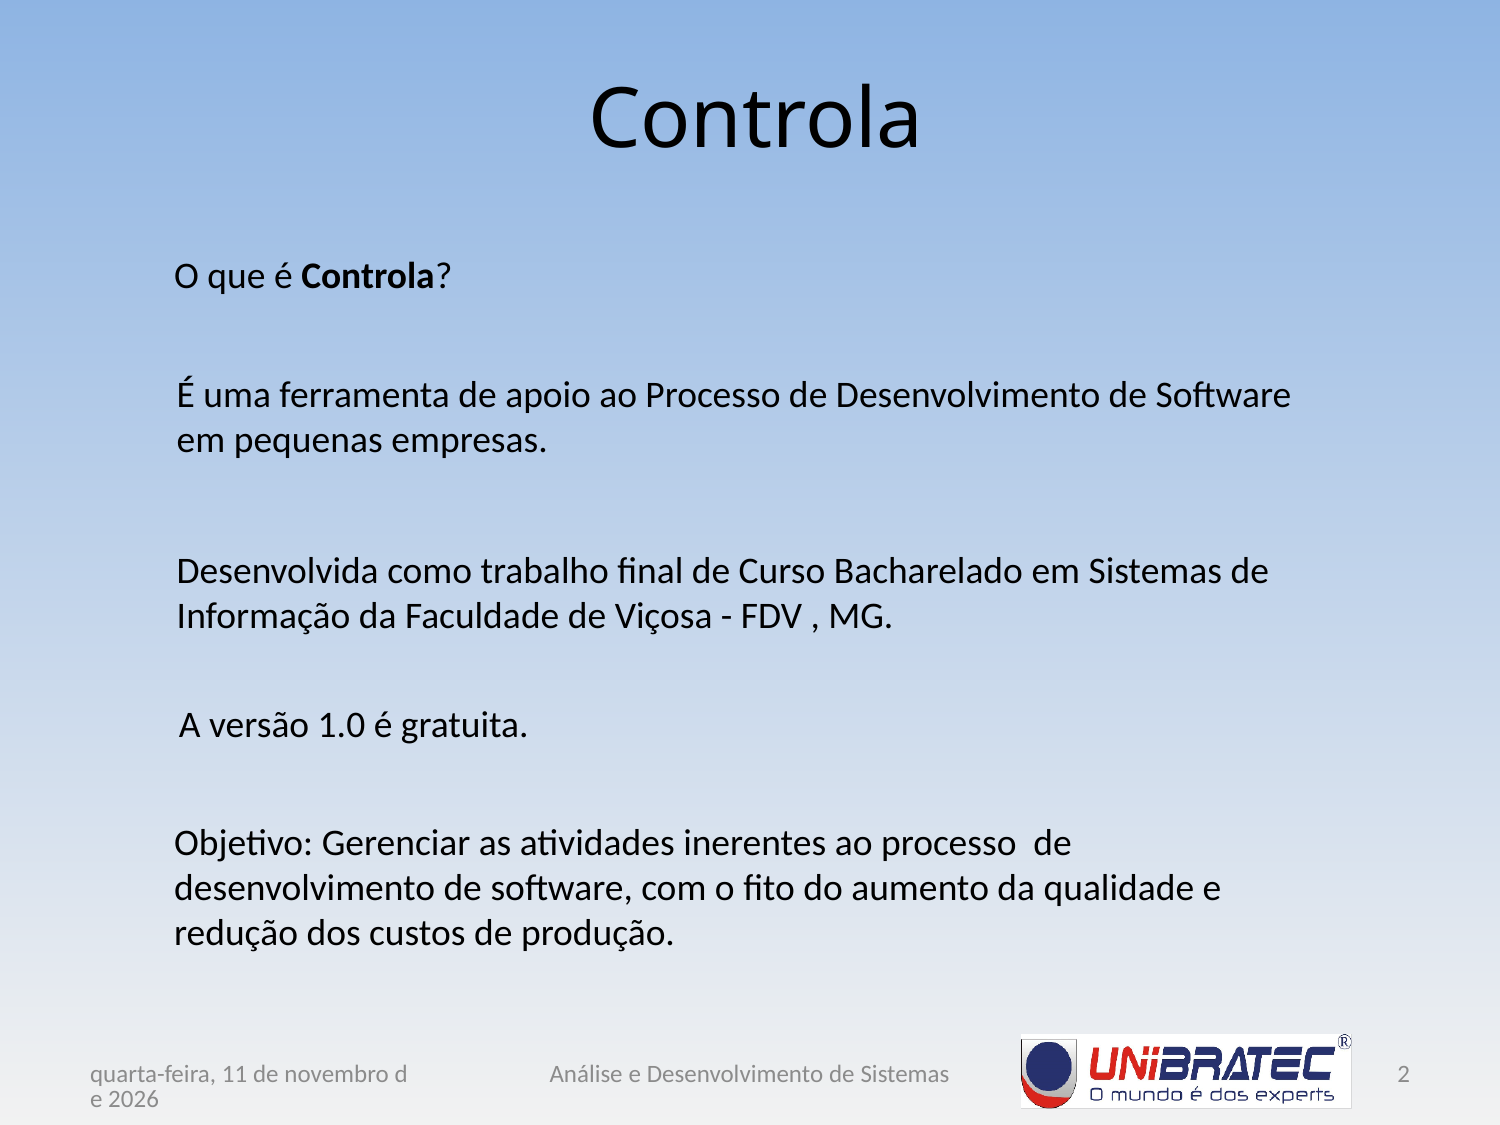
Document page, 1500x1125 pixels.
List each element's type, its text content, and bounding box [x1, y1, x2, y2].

text_box A versão 1.0 é gratuita. [164, 692, 578, 753]
text_box Controla [395, 56, 1117, 172]
text_box É uma ferramenta de apoio ao Processo de Desenvolvimento de Software em pequenas empresas. [161, 362, 1355, 468]
text_box Objetivo: Gerenciar as atividades inerentes ao processo de desenvolvimento de software, com o fito do aumento da qualidade e redução dos custos de produção. [159, 810, 1282, 961]
text_box O que é Controla? [159, 243, 621, 304]
slide_number 2 [1074, 1042, 1425, 1103]
footer Análise e Desenvolvimento de Sistemas [512, 1042, 988, 1103]
picture [1021, 1034, 1352, 1109]
text_box Desenvolvida como trabalho final de Curso Bacharelado em Sistemas de Informação da Faculdade de Viçosa - FDV , MG. [161, 538, 1306, 644]
slide_number sexta-feira, 5 de abril de 2013 [75, 1042, 425, 1103]
